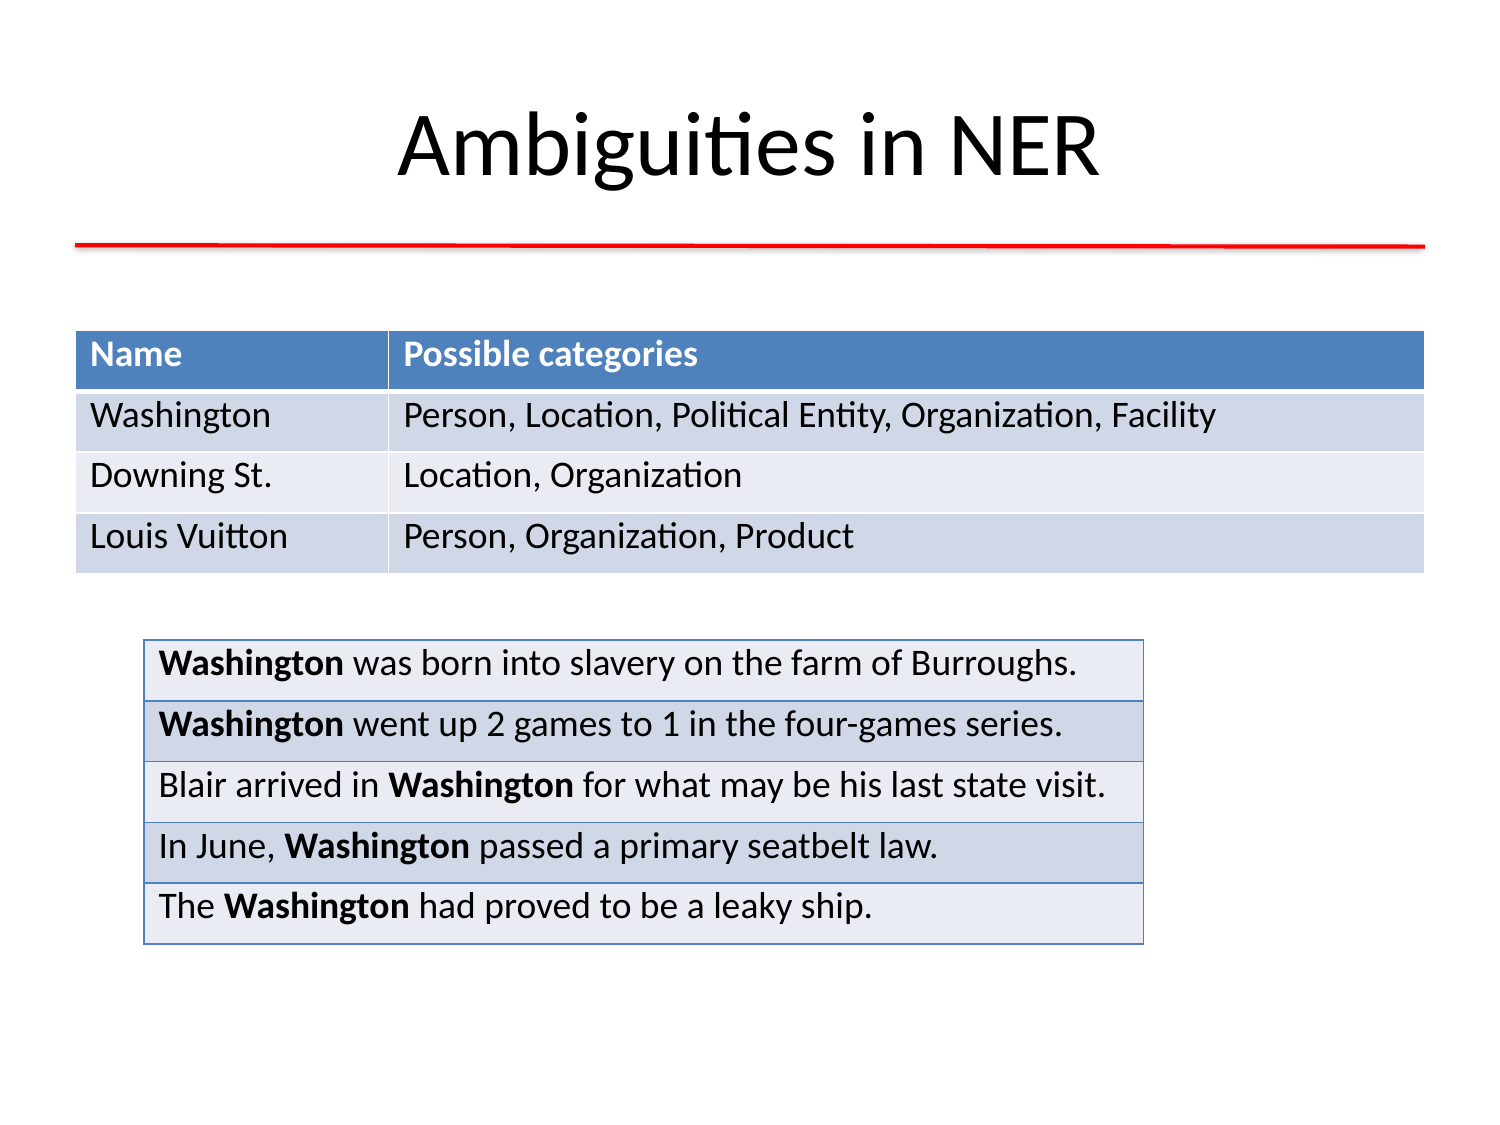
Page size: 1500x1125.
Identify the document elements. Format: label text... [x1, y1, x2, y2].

table_header Possible categories [389, 331, 1424, 389]
table_header Name [76, 331, 388, 389]
table_cell Washington [76, 394, 388, 451]
table_header Washington was born into slavery on the farm of Burroughs. [145, 641, 1143, 700]
table_cell In June, Washington passed a primary seatbelt law. [145, 823, 1143, 882]
table_cell Washington went up 2 games to 1 in the four-games series. [145, 702, 1143, 761]
table_cell Person, Location, Political Entity, Organization, Facility [389, 394, 1424, 451]
title Ambiguities in NER [75, 45, 1425, 233]
table_cell The Washington had proved to be a leaky ship. [145, 884, 1143, 943]
table_cell Location, Organization [389, 453, 1424, 512]
table_cell Louis Vuitton [76, 514, 388, 573]
table_cell Blair arrived in Washington for what may be his last state visit. [145, 762, 1143, 822]
table_cell Downing St. [76, 453, 388, 512]
table_cell Person, Organization, Product [389, 514, 1424, 573]
